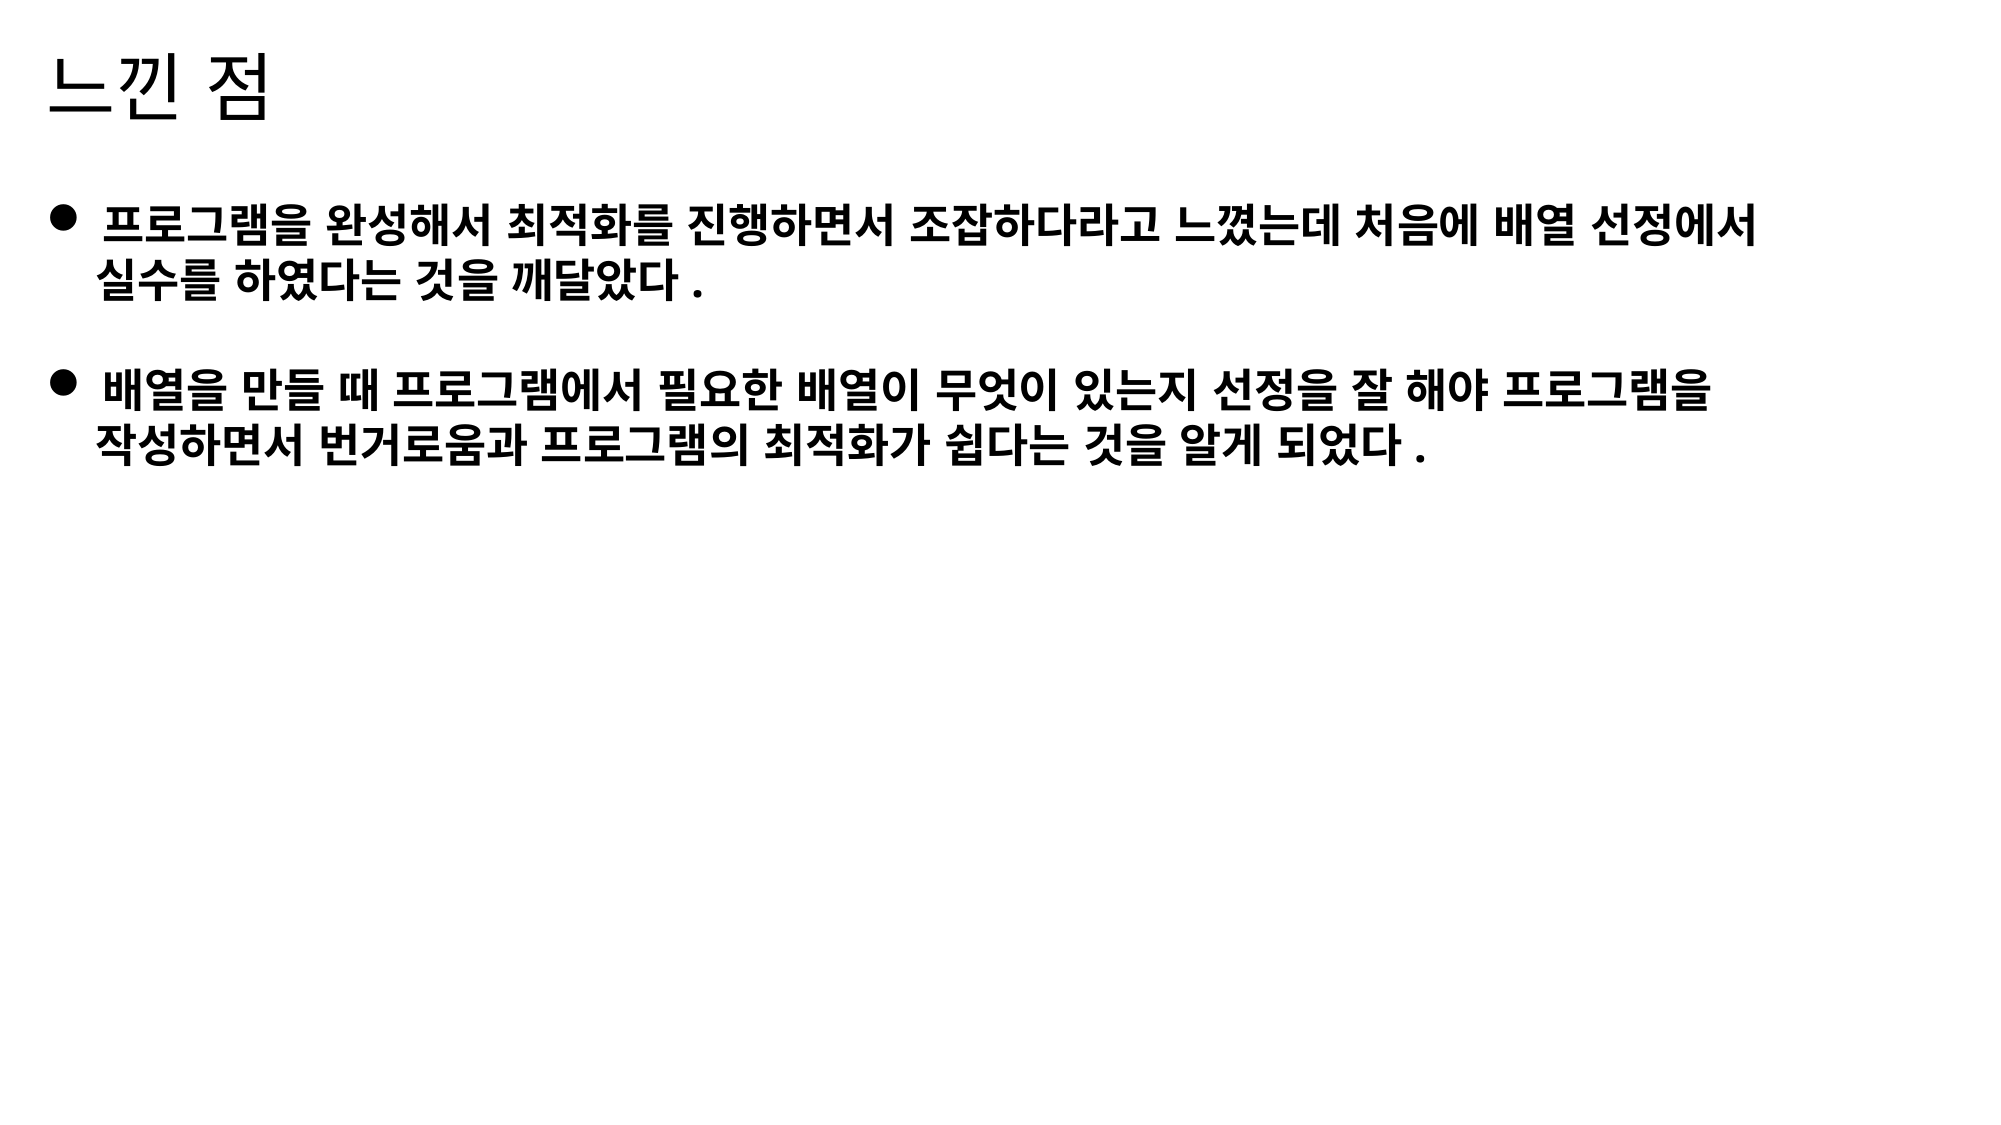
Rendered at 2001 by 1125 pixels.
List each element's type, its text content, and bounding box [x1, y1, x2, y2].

text_box 느낀 점 [31, 33, 675, 138]
text_box 프로그램을 완성해서 최적화를 진행하면서 조잡하다라고 느꼈는데 처음에 배열 선정에서 실수를 하였다는 것을 깨달았다. 배열을 만들 때 프로그램에서 필요한 배열이 무엇이 있는지 선정을 잘 해야 프로그램을 작성하면서 번거로움과 프로그램의 최적화가 쉽다는 것을 알게 되었다. [31, 188, 2000, 534]
